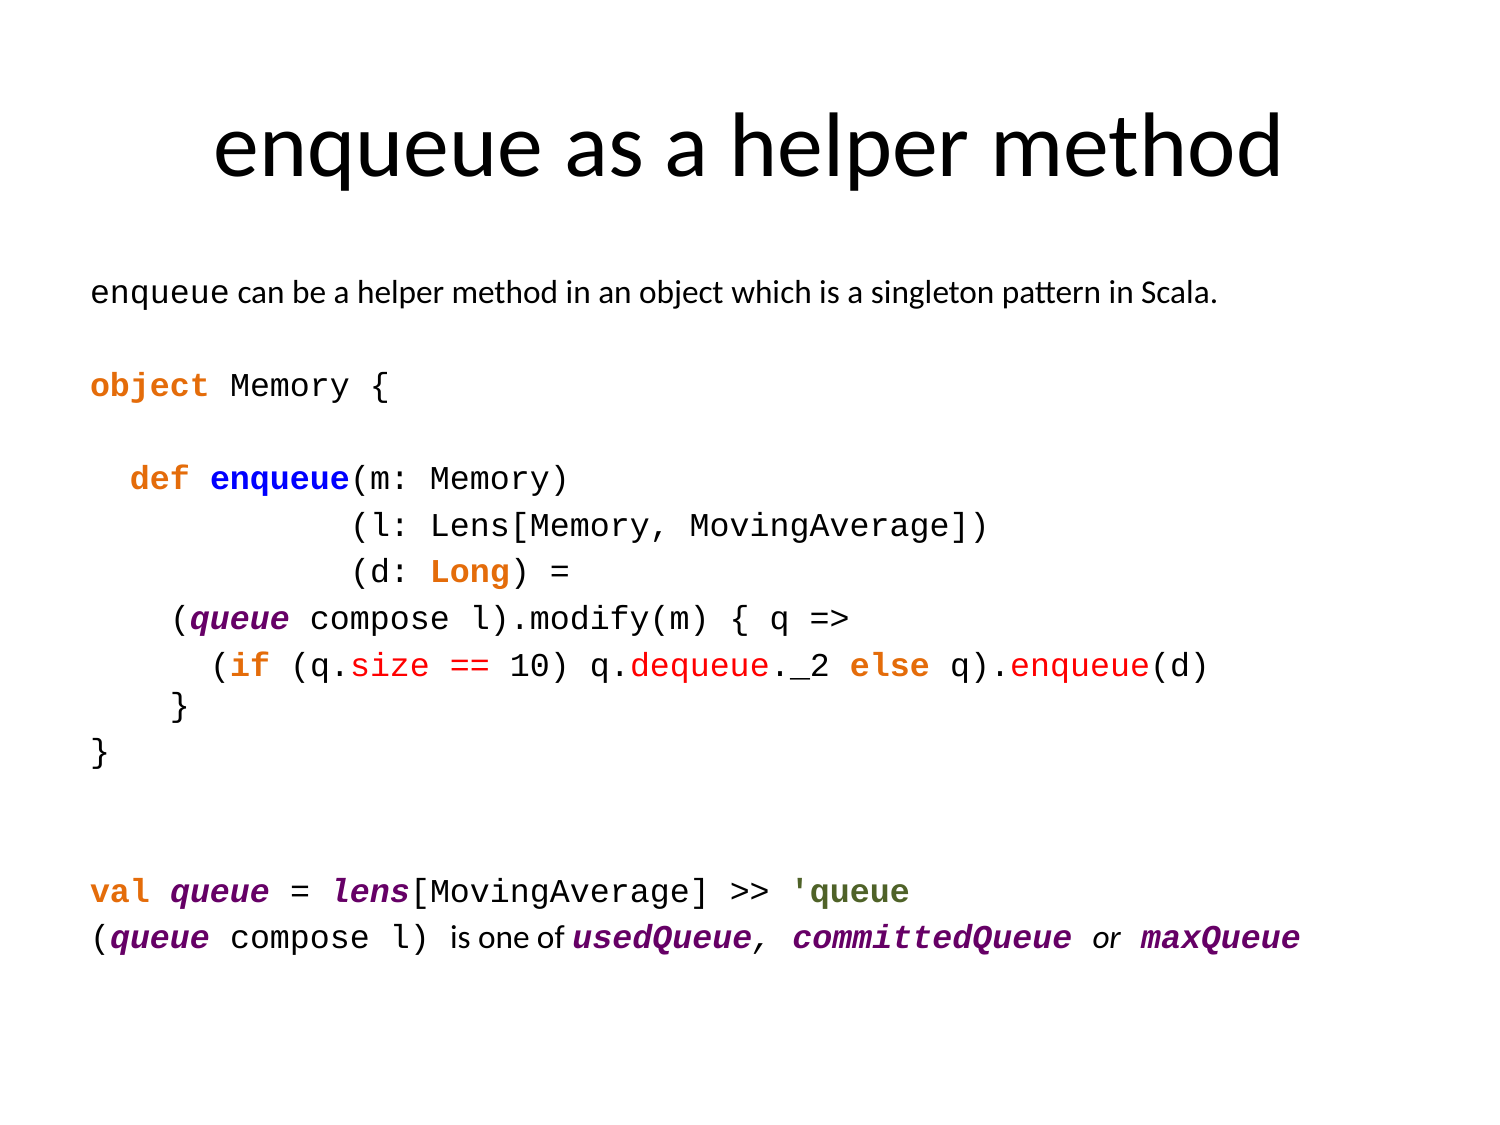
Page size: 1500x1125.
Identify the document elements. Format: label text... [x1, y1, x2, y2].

title enqueue as a helper method [75, 46, 1425, 234]
list enqueue can be a helper method in an object which is a singleton pattern in Scala. object Memory { def enqueue(m: Memory) (l: Lens[Memory, MovingAverage]) (d: Long) = (queue compose l).modify(m) { q => (if (q.size == 10) q.dequeue._2 else q).enqueue(d) } } val queue = lens[MovingAverage] >> 'queue (queue compose l) is one of usedQueue, committedQueue or maxQueue [75, 262, 1425, 1005]
